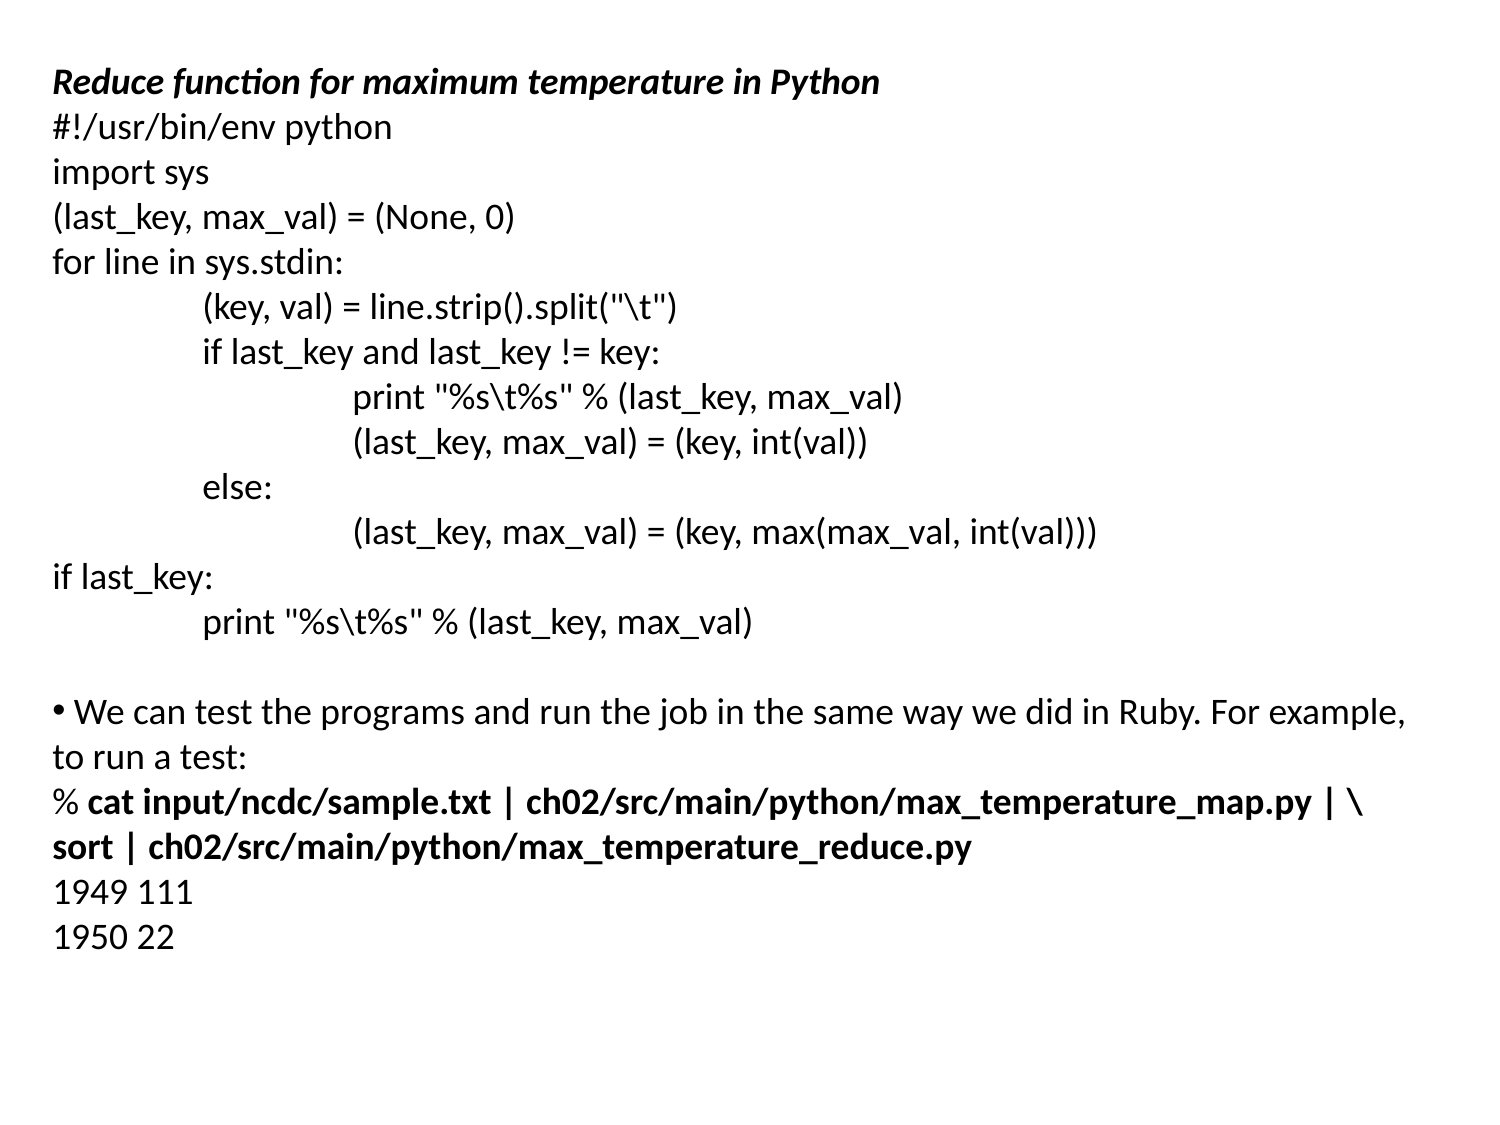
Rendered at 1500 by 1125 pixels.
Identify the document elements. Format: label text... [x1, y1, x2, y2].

text_box Reduce function for maximum temperature in Python #!/usr/bin/env python import sys (last_key, max_val) = (None, 0) for line in sys.stdin: (key, val) = line.strip().split("\t") if last_key and last_key != key: print "%s\t%s" % (last_key, max_val) (last_key, max_val) = (key, int(val)) else: (last_key, max_val) = (key, max(max_val, int(val))) if last_key: print "%s\t%s" % (last_key, max_val) We can test the programs and run the job in the same way we did in Ruby. For example, to run a test: % cat input/ncdc/sample.txt | ch02/src/main/python/max_temperature_map.py | \ sort | ch02/src/main/python/max_temperature_reduce.py 1949 111 1950 22 [37, 49, 1463, 965]
